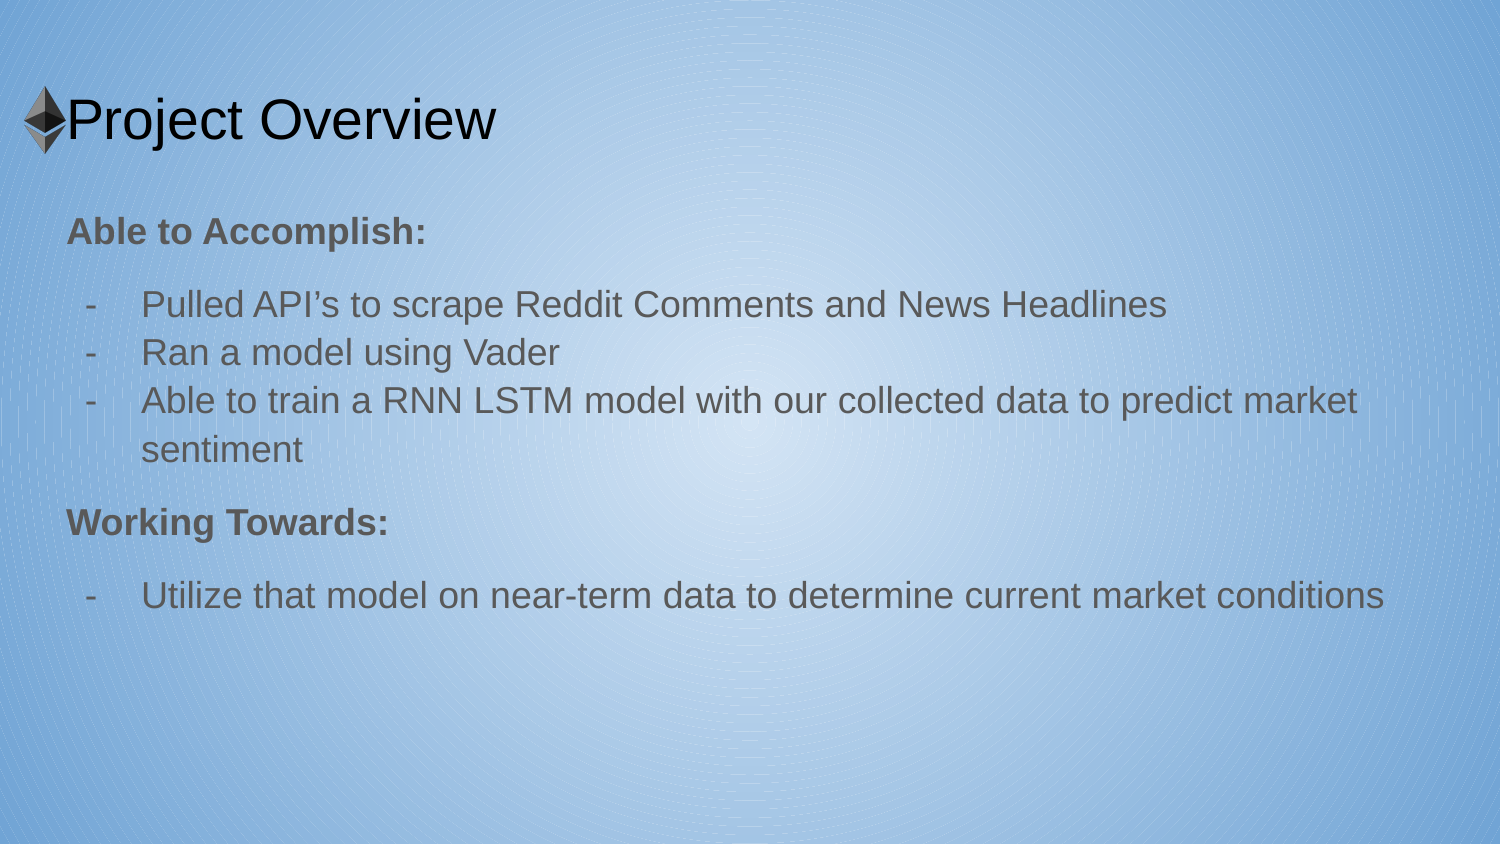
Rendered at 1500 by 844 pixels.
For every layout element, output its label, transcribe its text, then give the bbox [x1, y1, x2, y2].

list Able to Accomplish: Pulled API’s to scrape Reddit Comments and News Headlines Ran a model using Vader Able to train a RNN LSTM model with our collected data to predict market sentiment Working Towards: Utilize that model on near-term data to determine current market conditions [51, 189, 1449, 750]
title Project Overview [51, 72, 1449, 167]
picture [24, 86, 66, 154]
